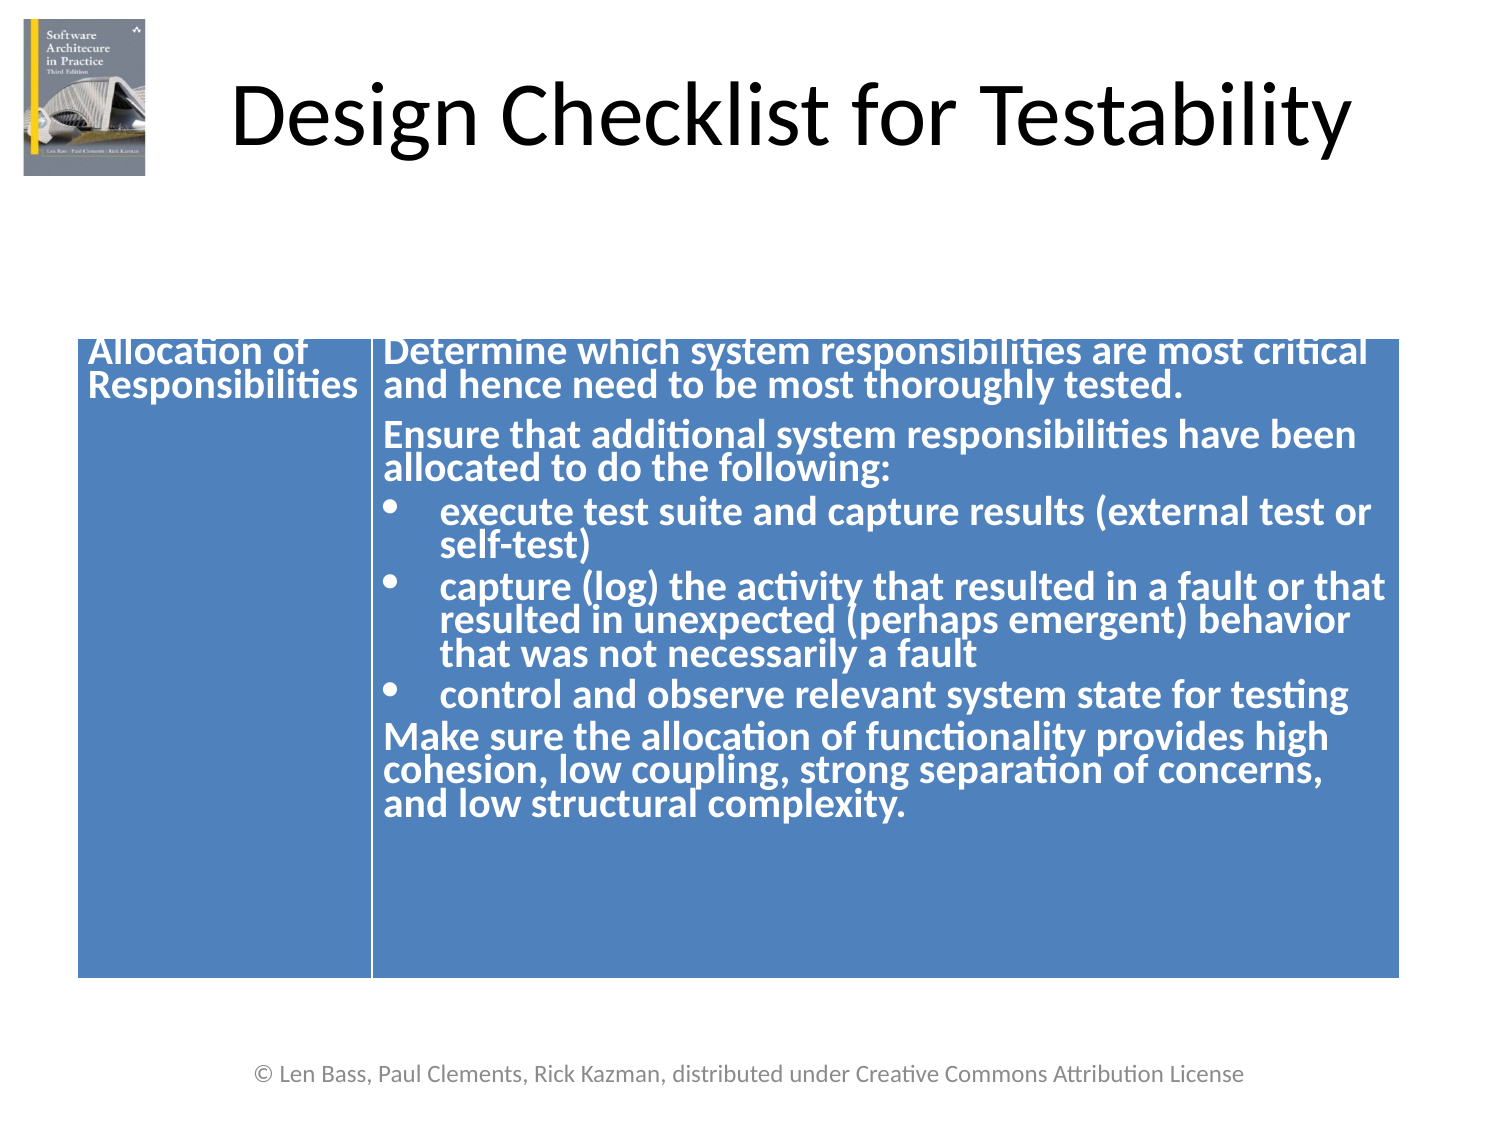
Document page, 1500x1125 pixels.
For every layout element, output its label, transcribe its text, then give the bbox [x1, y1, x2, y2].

footer © Len Bass, Paul Clements, Rick Kazman, distributed under Creative Commons Attribution License [230, 1042, 1270, 1103]
picture [5, 19, 163, 176]
table_header Allocation of Responsibilities [78, 339, 371, 978]
table_header Determine which system responsibilities are most critical and hence need to be most thoroughly tested. Ensure that additional system responsibilities have been allocated to do the following: execute test suite and capture results (external test or self-test) capture (log) the activity that resulted in a fault or that resulted in unexpected (perhaps emergent) behavior that was not necessarily a fault control and observe relevant system state for testing Make sure the allocation of functionality provides high cohesion, low coupling, strong separation of concerns, and low structural complexity. [373, 339, 1399, 978]
title Design Checklist for Testability [159, 45, 1425, 173]
